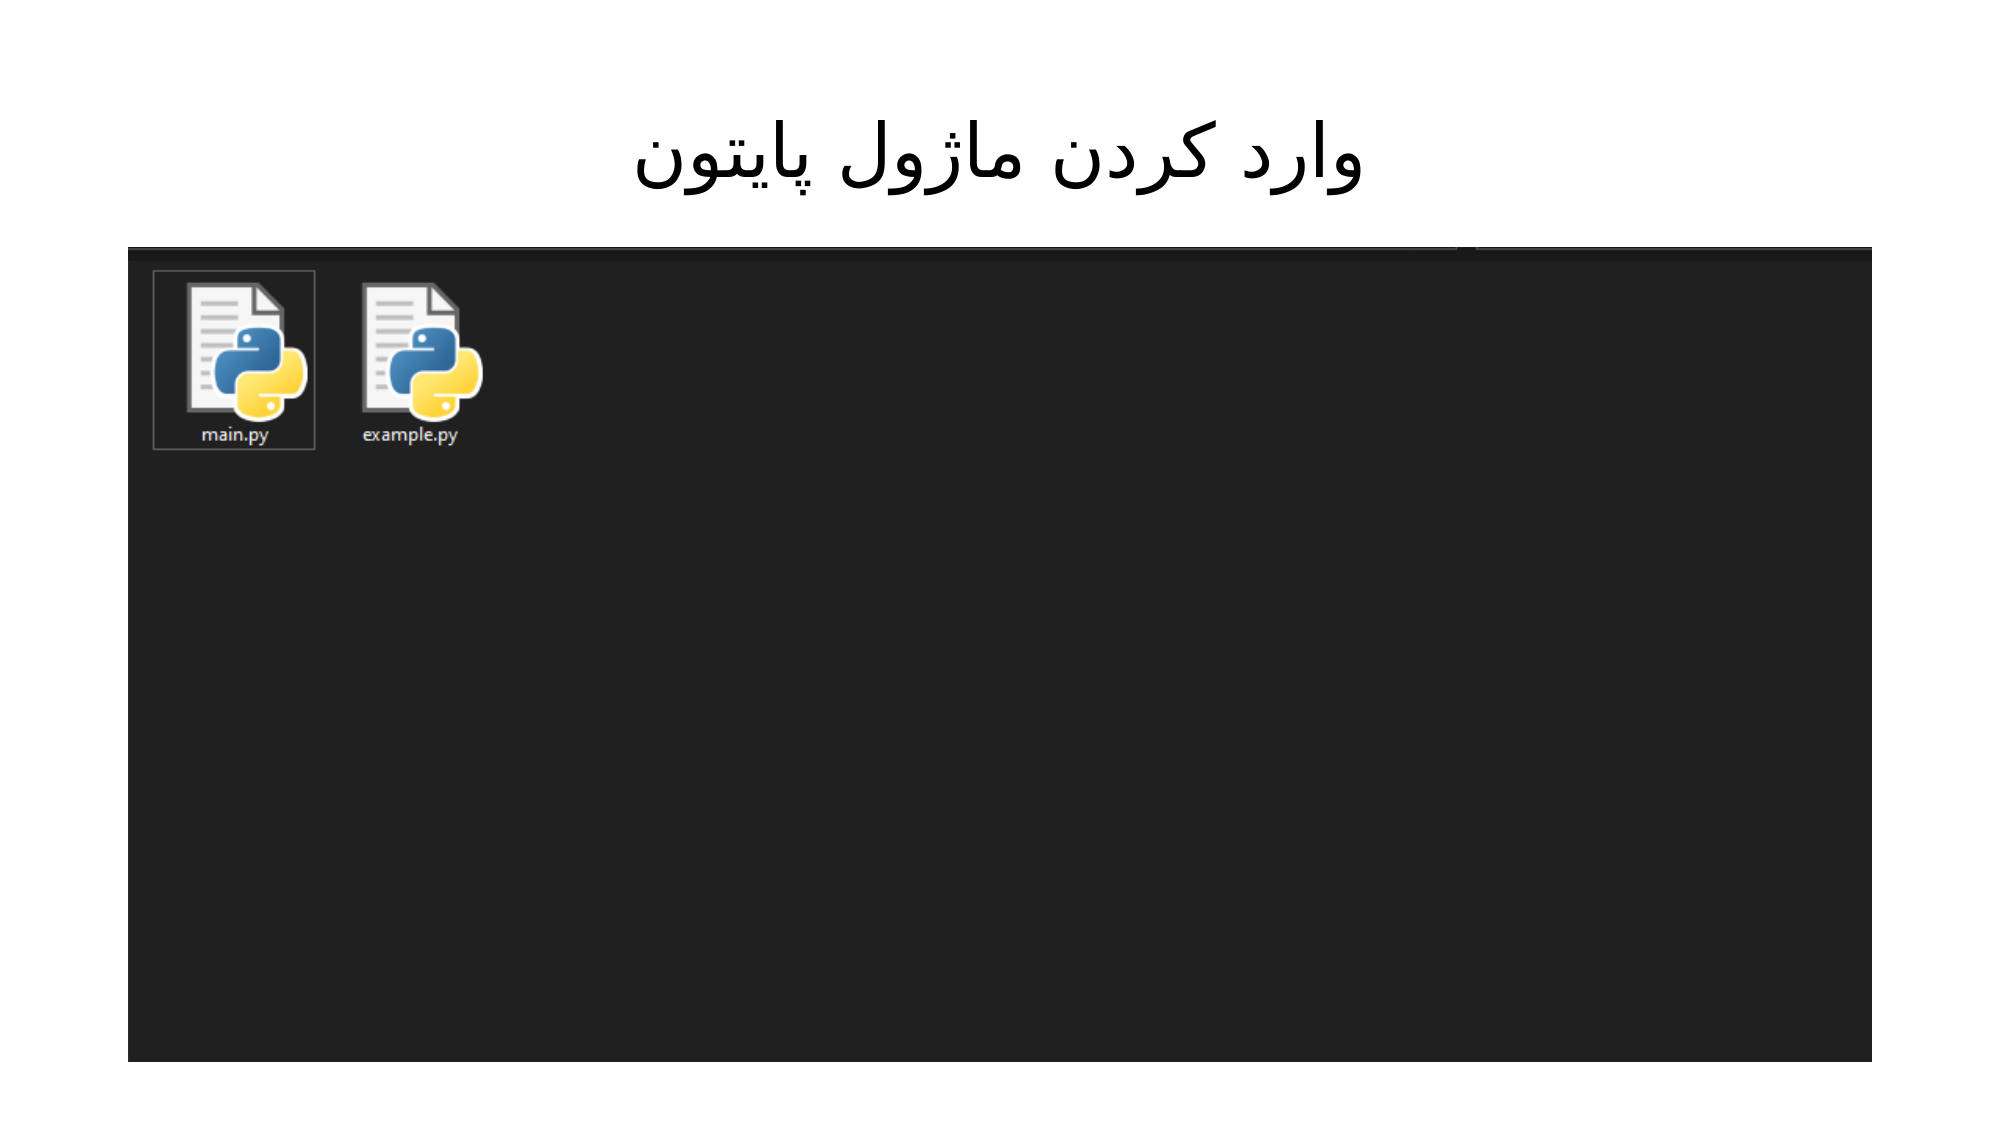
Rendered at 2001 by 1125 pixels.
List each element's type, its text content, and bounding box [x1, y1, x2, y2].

title وارد کردن ماژول پایتون [249, 0, 1750, 201]
picture [128, 247, 1872, 1062]
